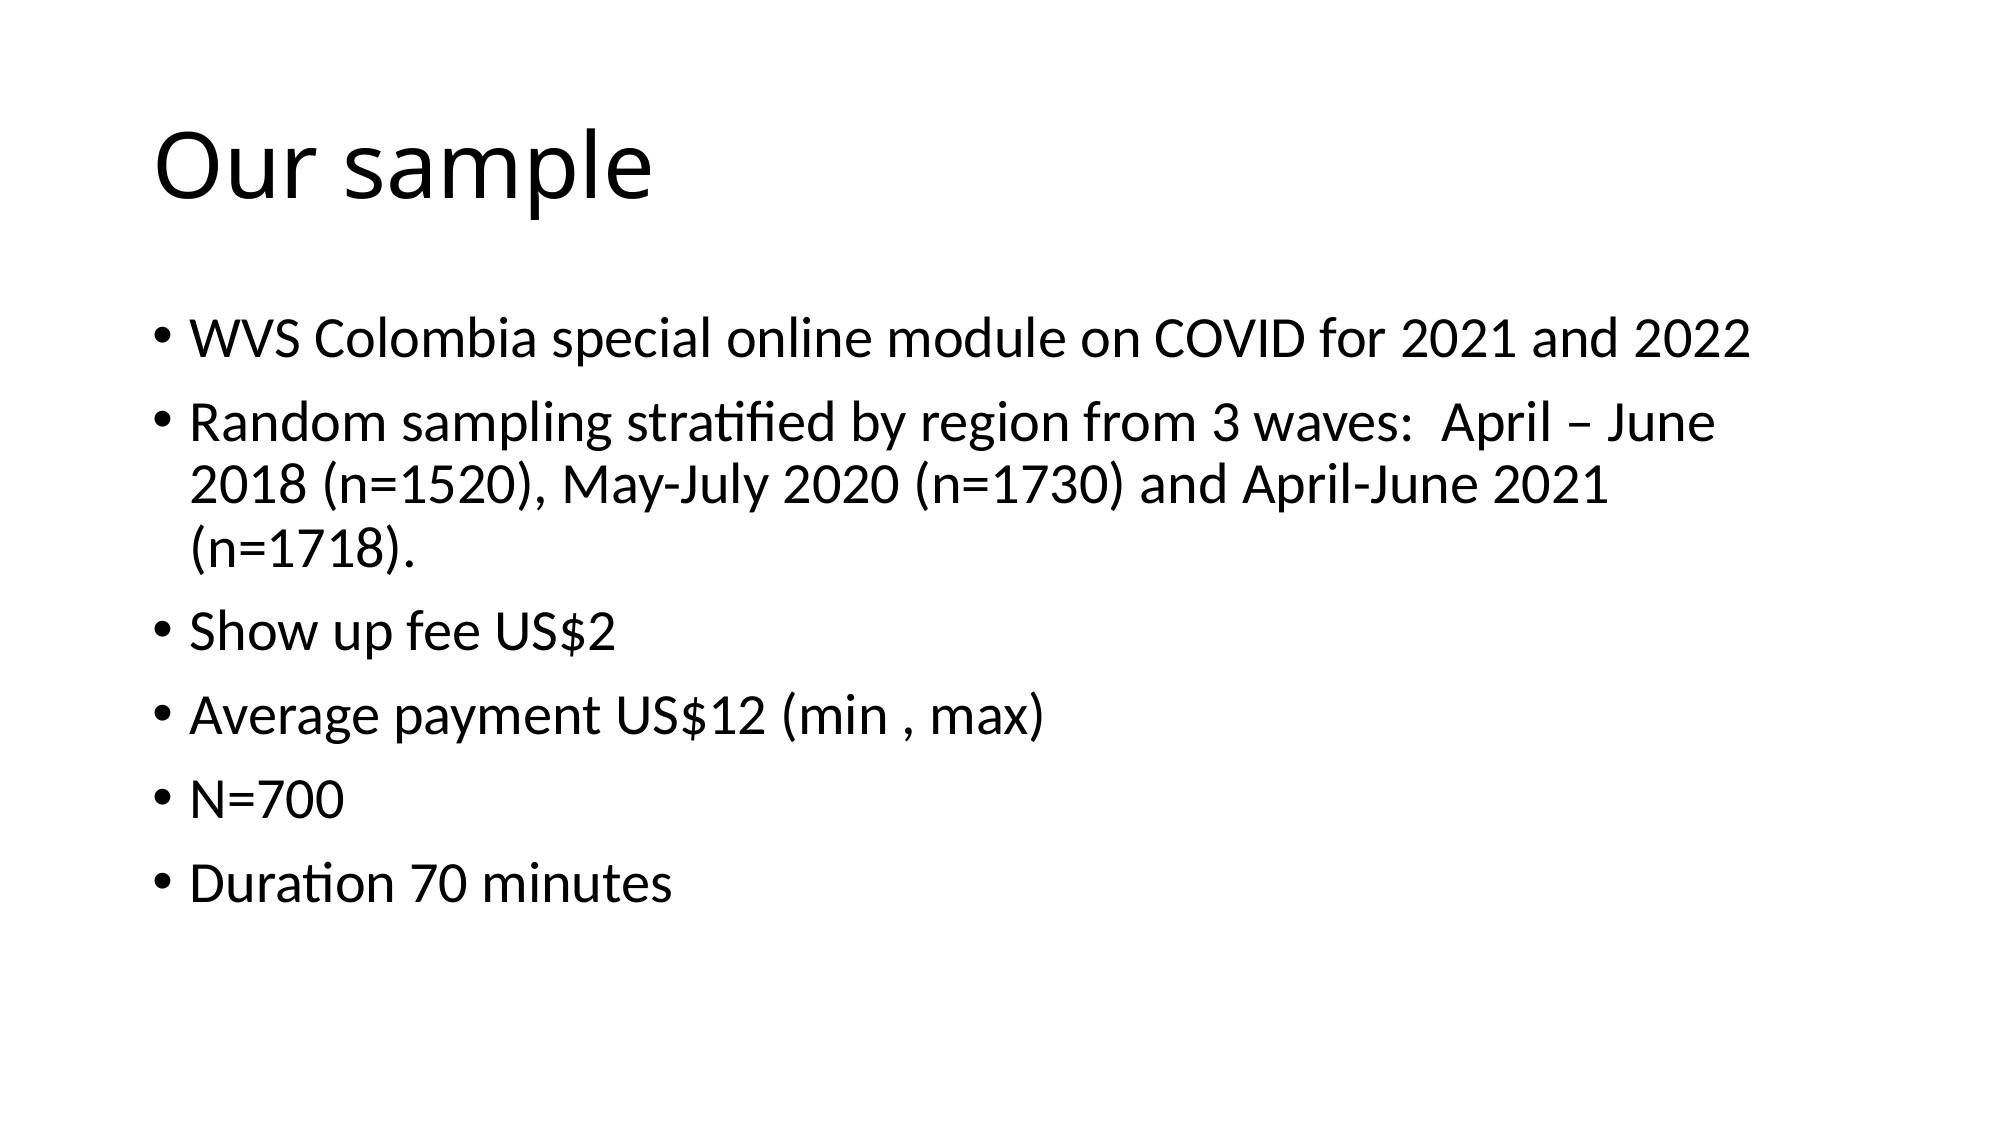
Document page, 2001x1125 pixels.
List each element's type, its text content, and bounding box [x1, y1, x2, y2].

list WVS Colombia special online module on COVID for 2021 and 2022 Random sampling stratified by region from 3 waves: April – June 2018 (n=1520), May-July 2020 (n=1730) and April-June 2021 (n=1718). Show up fee US$2 Average payment US$12 (min , max) N=700 Duration 70 minutes [137, 299, 1863, 1014]
title Our sample [137, 59, 1863, 278]
